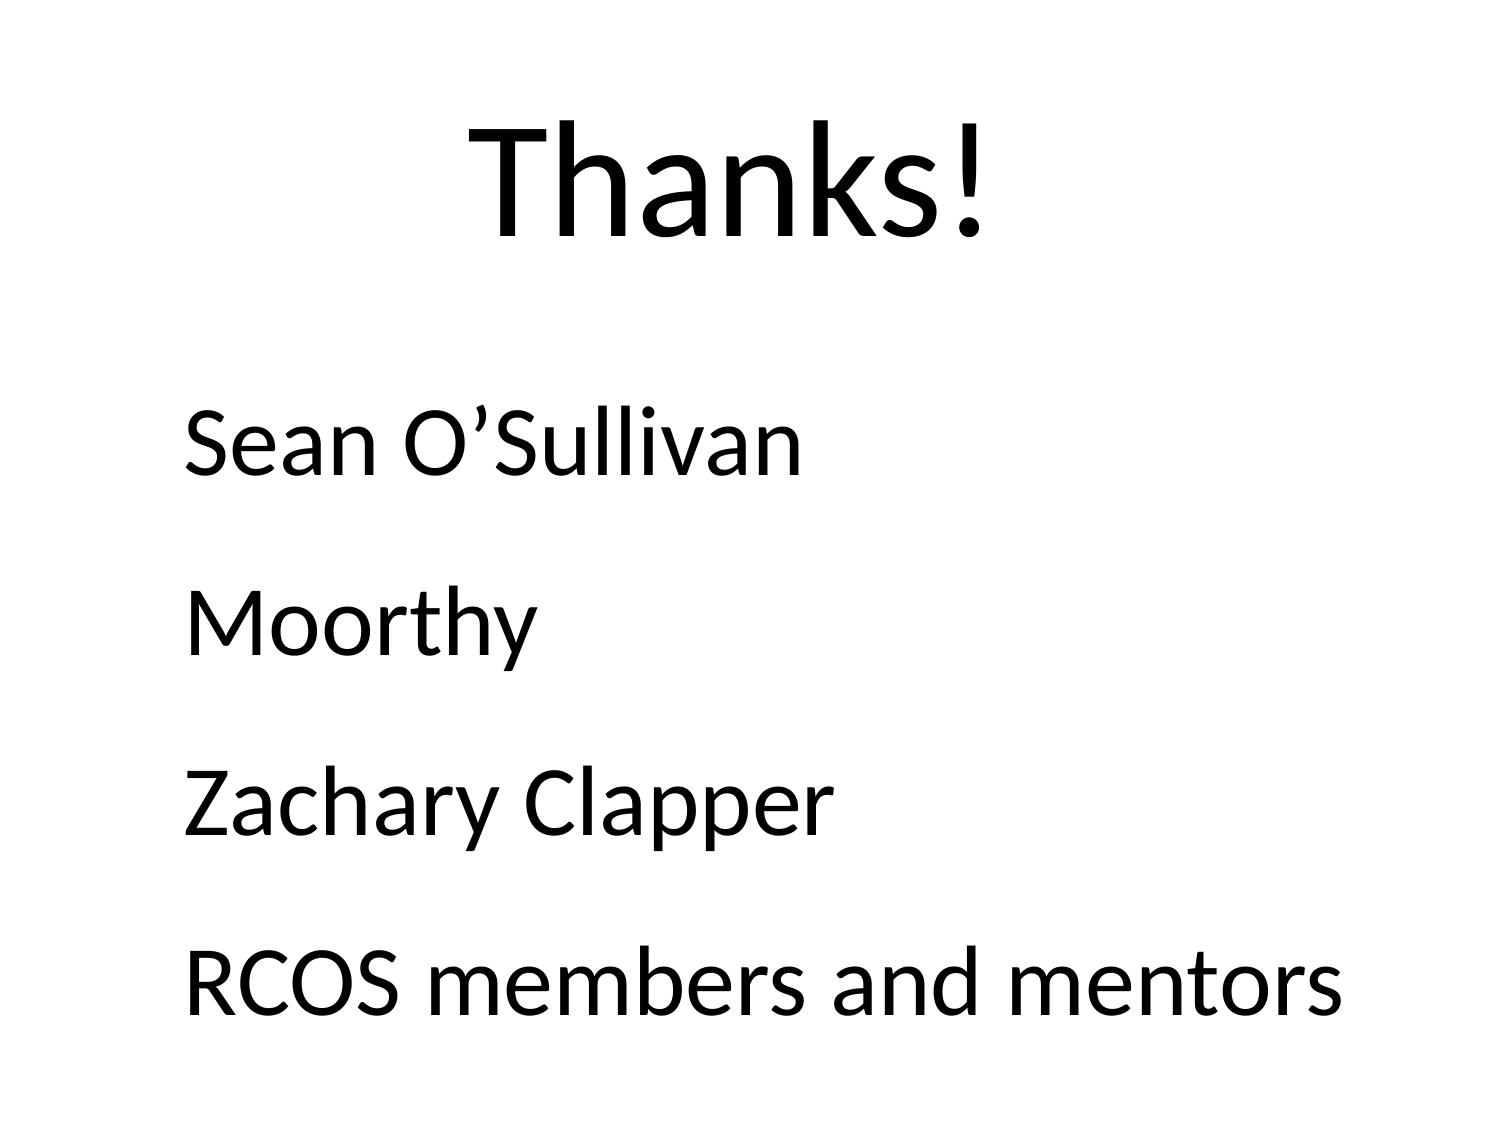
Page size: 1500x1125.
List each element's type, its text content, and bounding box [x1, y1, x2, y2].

text_box Sean O’Sullivan Moorthy Zachary Clapper RCOS members and mentors [168, 308, 1361, 1043]
text_box Thanks! [452, 62, 1013, 278]
